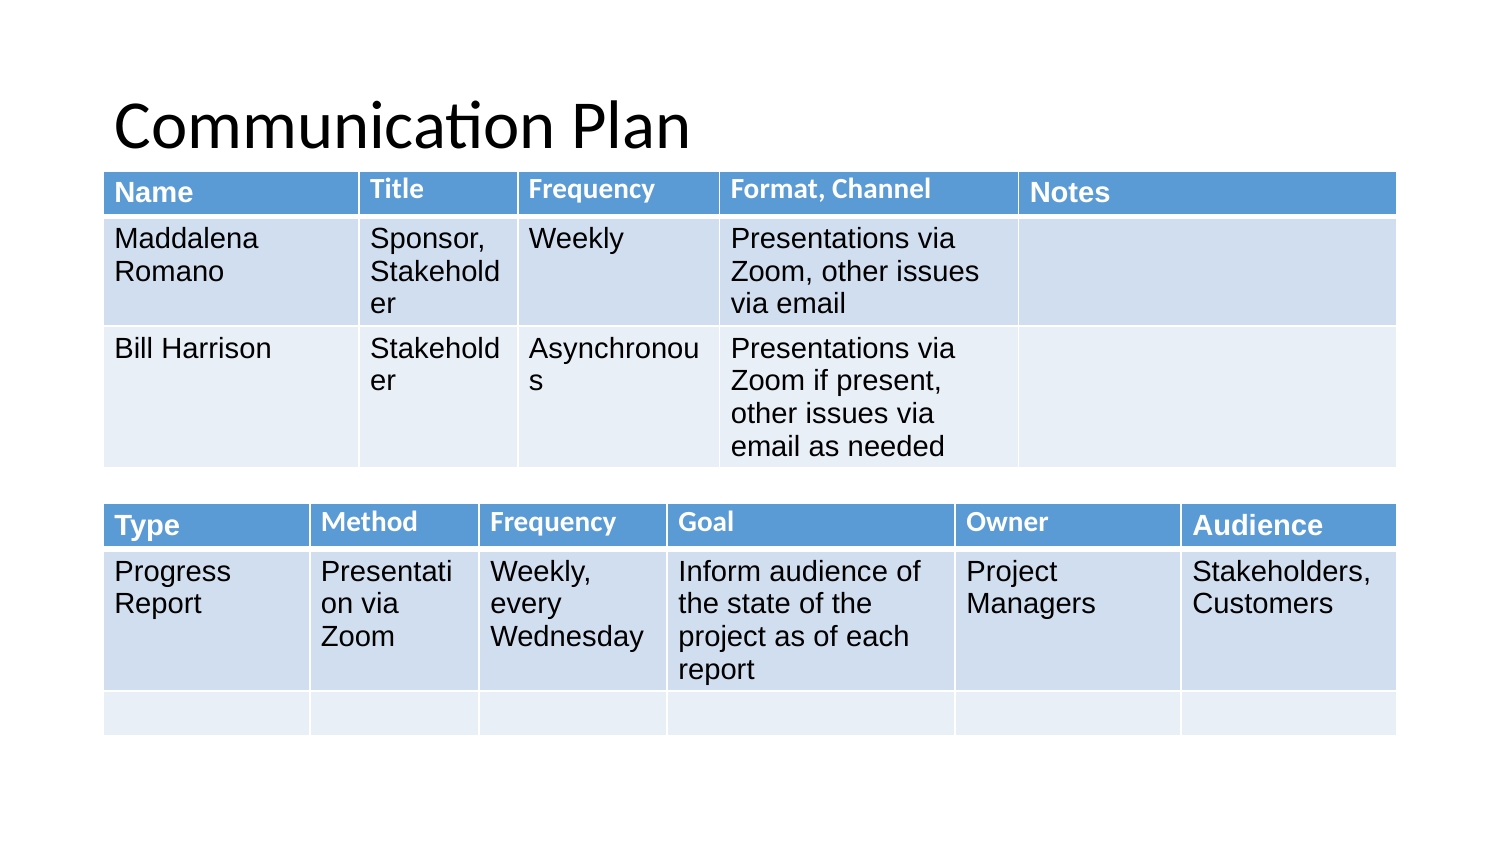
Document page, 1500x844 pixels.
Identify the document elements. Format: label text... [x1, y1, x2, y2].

table_cell Stakeholders, Customers [1182, 552, 1396, 690]
table_header Frequency [480, 504, 666, 546]
table_header Audience [1182, 504, 1396, 546]
table_cell Maddalena Romano [104, 219, 358, 325]
table_cell Presentation via Zoom [311, 552, 478, 690]
table_cell [311, 692, 478, 735]
title Communication Plan [103, 44, 1397, 170]
table_header Goal [668, 504, 954, 546]
table_cell Bill Harrison [104, 327, 358, 467]
table_cell Weekly [519, 219, 719, 325]
table_cell Presentations via Zoom, other issues via email [720, 219, 1018, 325]
table_header Frequency [519, 172, 719, 214]
table_header Name [104, 172, 358, 214]
table_cell [480, 692, 666, 735]
table_cell [1019, 219, 1396, 325]
table_cell [1182, 692, 1396, 735]
table_header Owner [956, 504, 1180, 546]
table_cell Inform audience of the state of the project as of each report [668, 552, 954, 690]
table_cell Asynchronous [519, 327, 719, 467]
table_cell Progress Report [104, 552, 309, 690]
table_cell Sponsor, Stakeholder [360, 219, 517, 325]
table_cell Presentations via Zoom if present, other issues via email as needed [720, 327, 1018, 467]
table_cell [956, 692, 1180, 735]
table_cell Project Managers [956, 552, 1180, 690]
table_cell Weekly, every Wednesday [480, 552, 666, 690]
table_header Title [360, 172, 517, 214]
table_header Notes [1019, 172, 1396, 214]
table_cell [1019, 327, 1396, 467]
table_header Format, Channel [720, 172, 1018, 214]
table_cell Stakeholder [360, 327, 517, 467]
table_cell [104, 692, 309, 735]
table_cell [668, 692, 954, 735]
table_header Method [311, 504, 478, 546]
table_header Type [104, 504, 309, 546]
